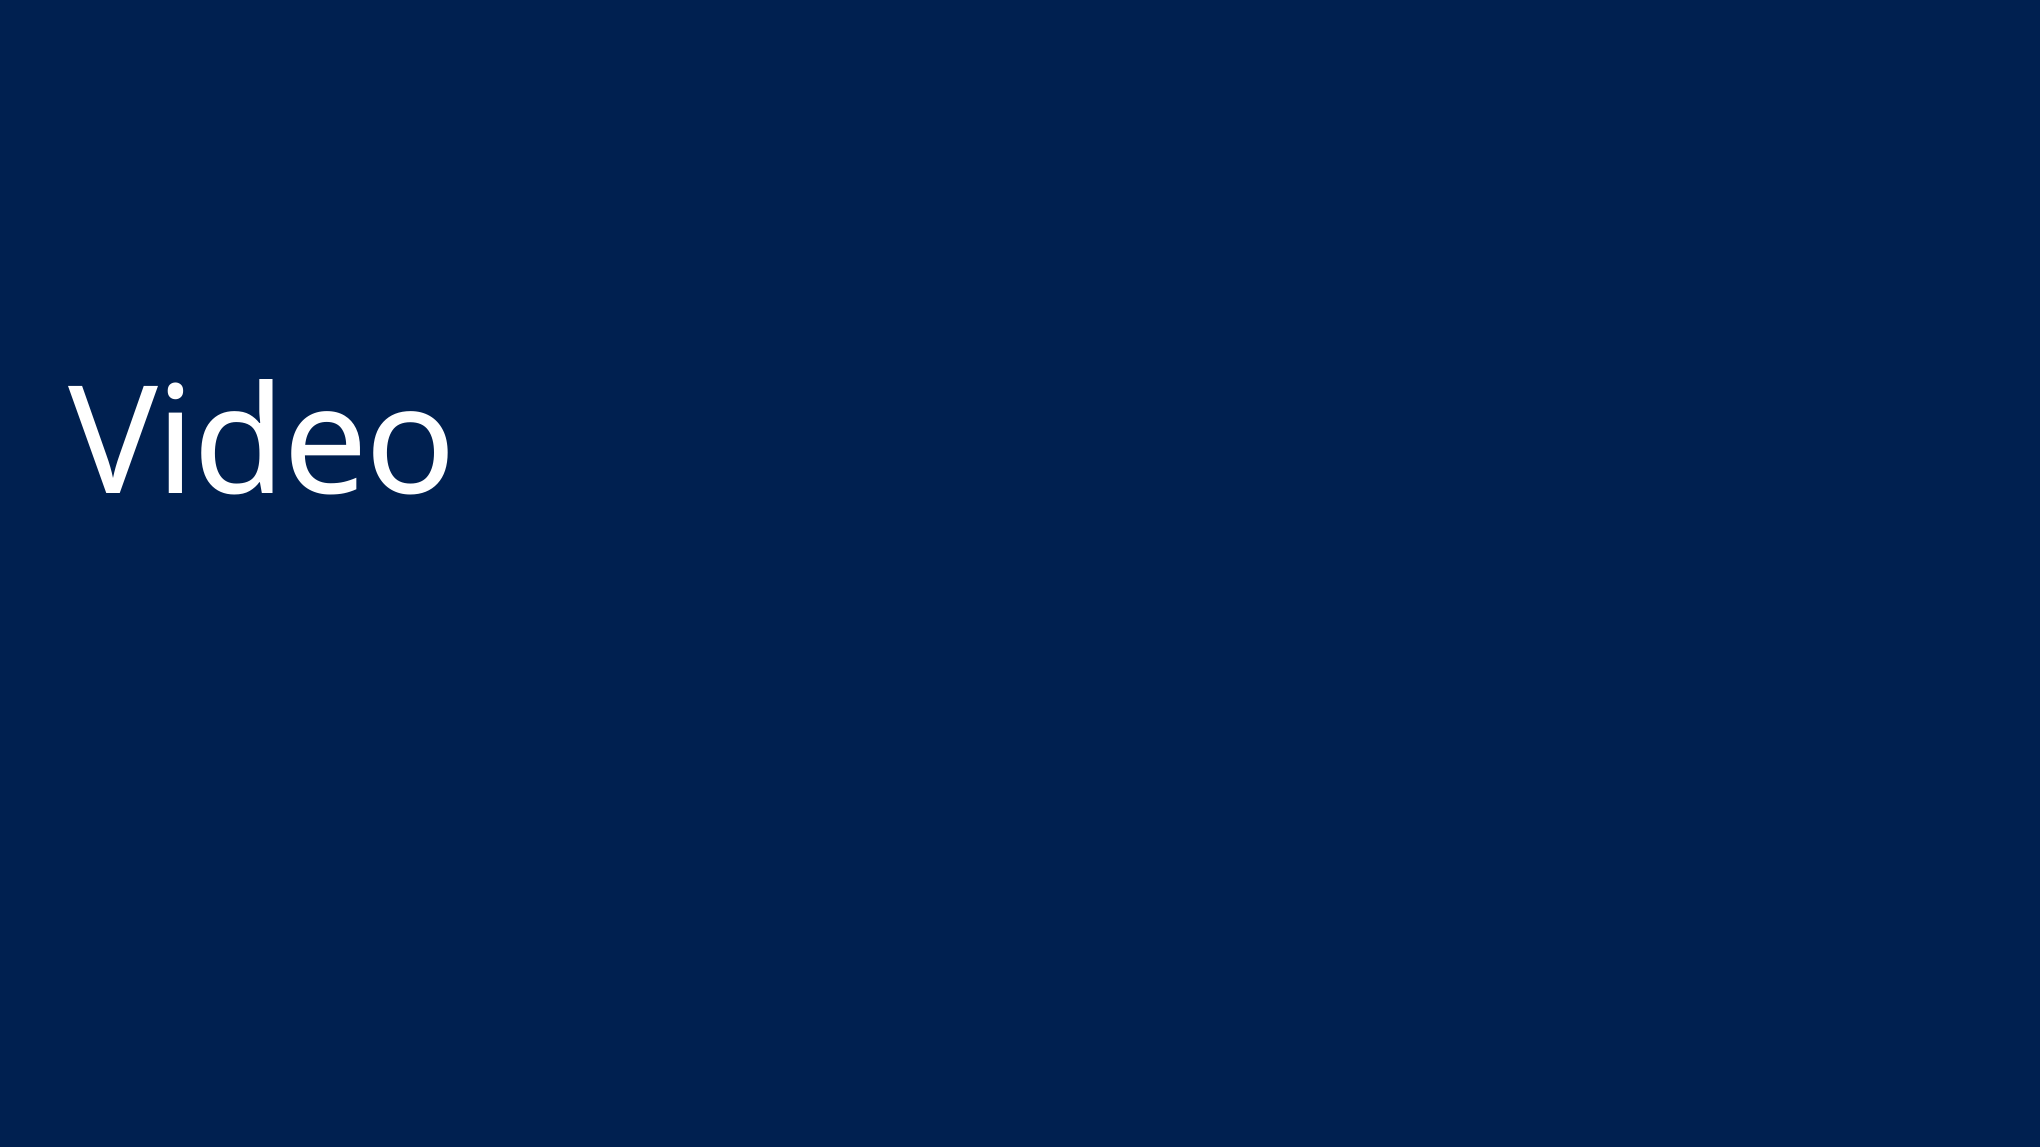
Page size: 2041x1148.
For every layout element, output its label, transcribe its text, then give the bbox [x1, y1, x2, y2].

title Video [45, 348, 1695, 543]
